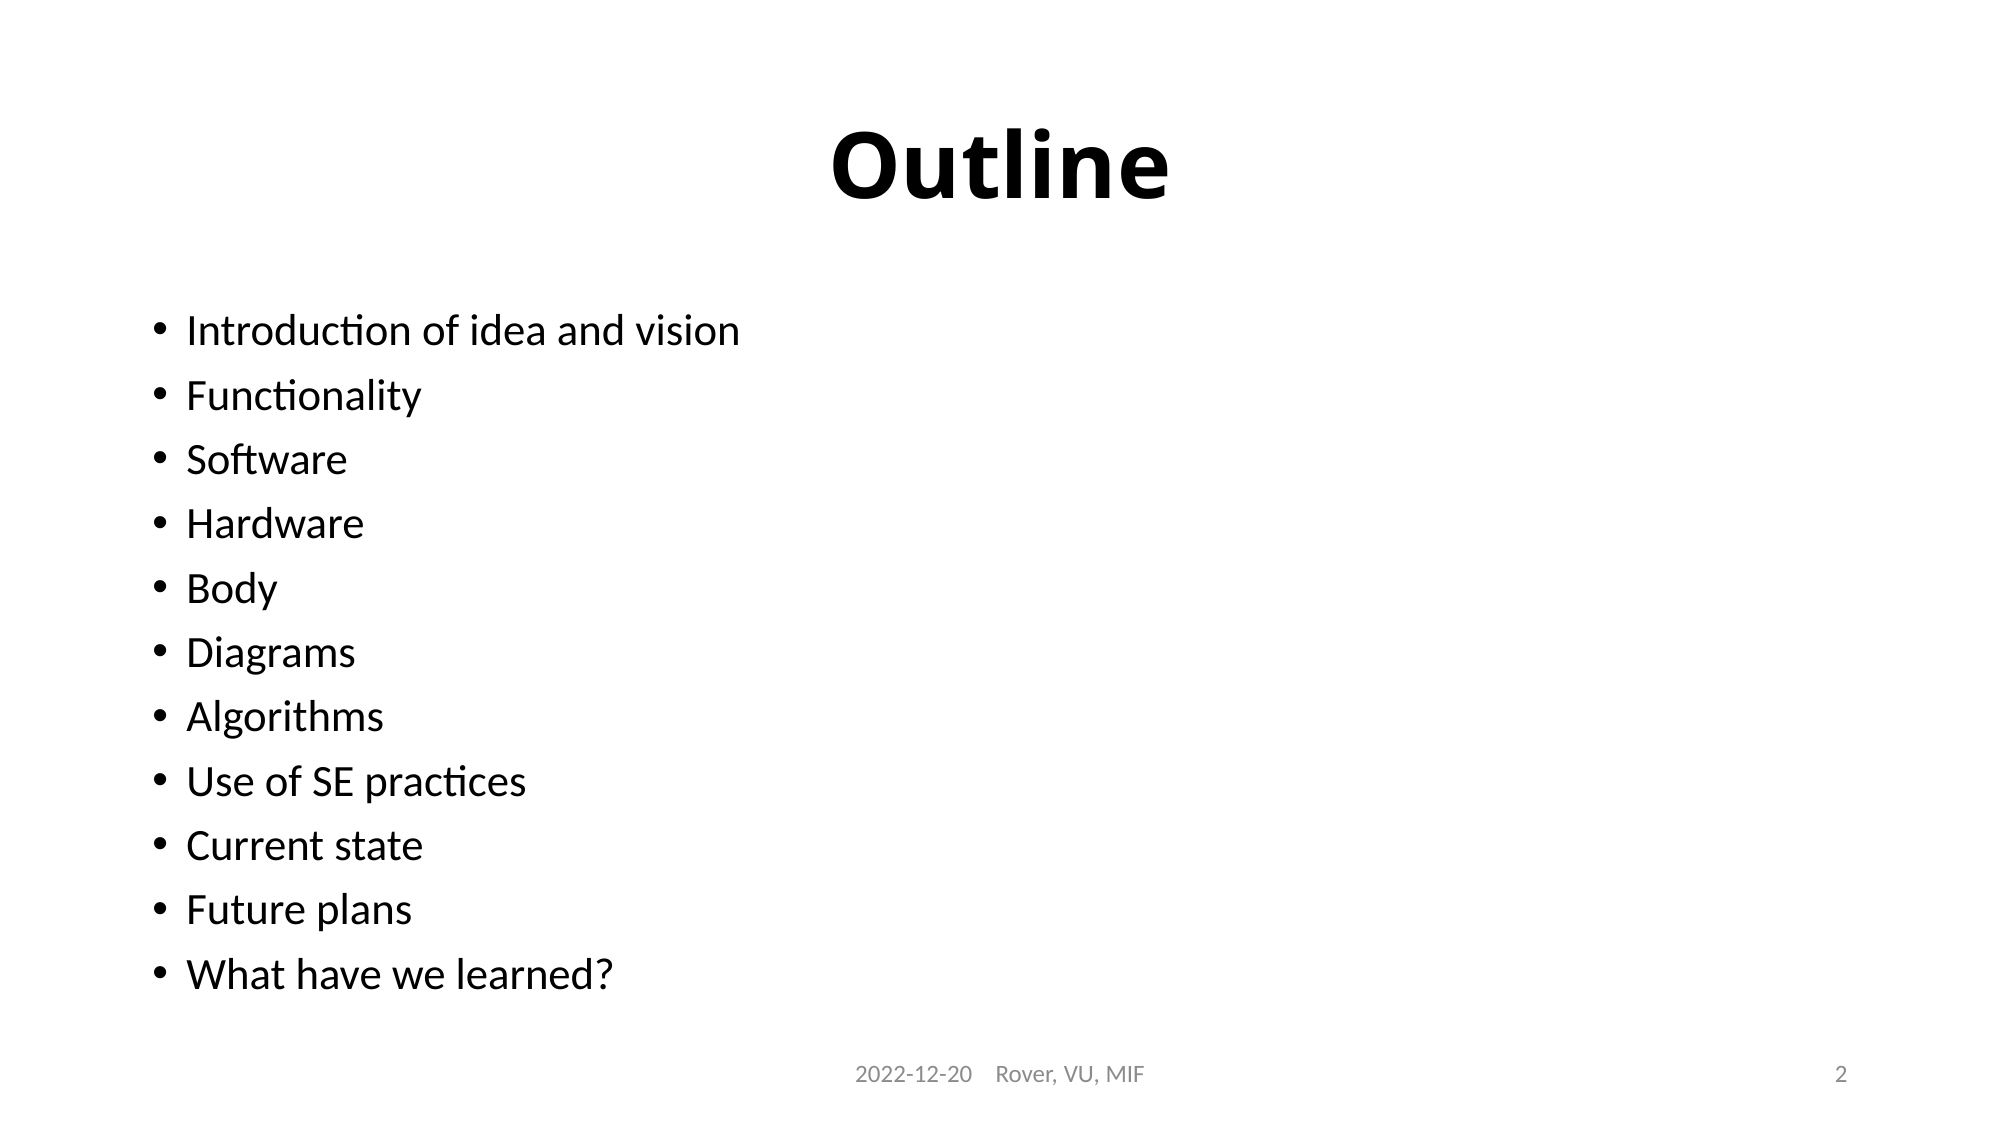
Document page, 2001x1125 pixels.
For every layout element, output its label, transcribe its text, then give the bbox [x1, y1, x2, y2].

title Outline [137, 59, 1863, 278]
list Introduction of idea and vision Functionality Software Hardware Body Diagrams Algorithms Use of SE practices Current state Future plans What have we learned? [137, 299, 1863, 1014]
footer 2022-12-20 Rover, VU, MIF [662, 1042, 1338, 1103]
slide_number 2 [1412, 1042, 1863, 1103]
